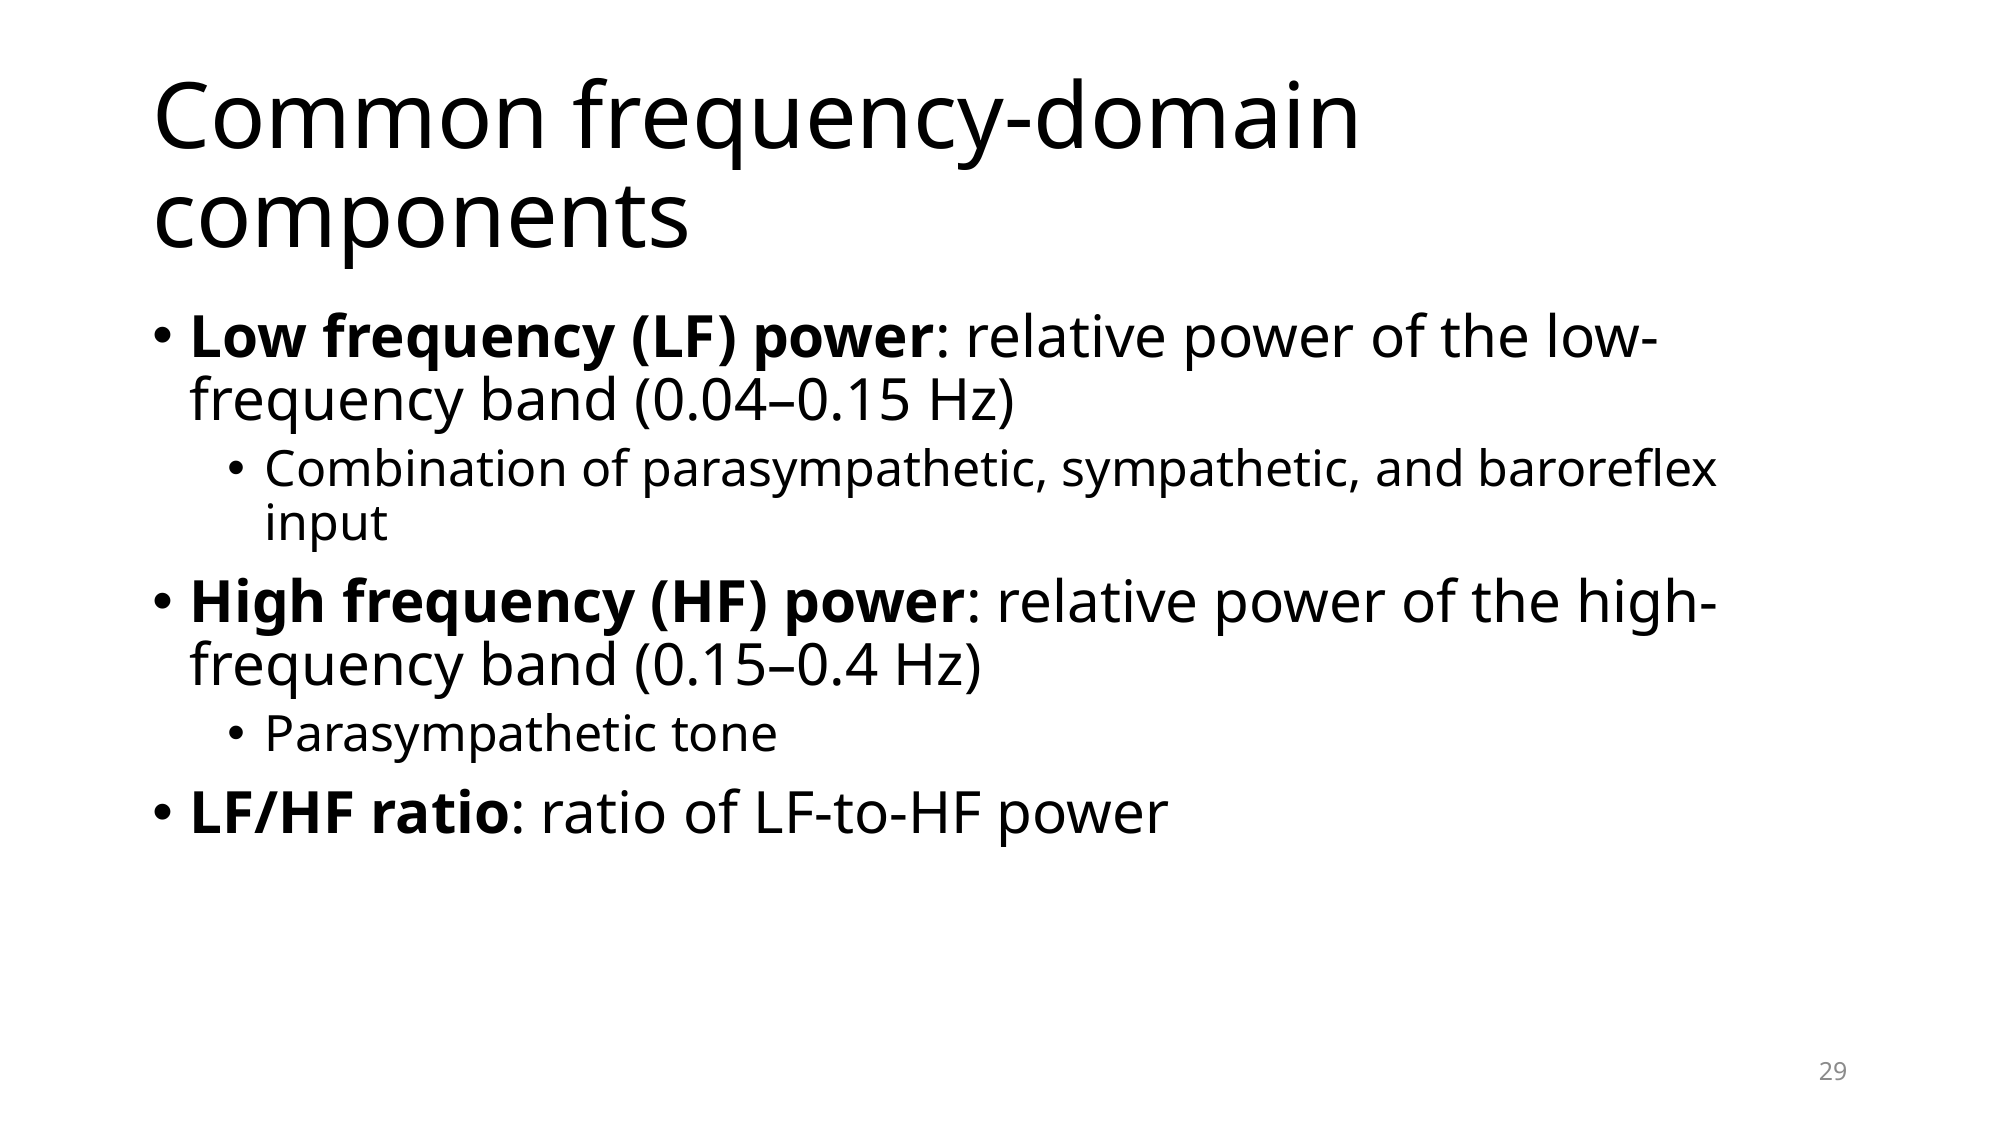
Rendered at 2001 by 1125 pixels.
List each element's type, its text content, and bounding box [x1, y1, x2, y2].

slide_number 29 [1412, 1042, 1863, 1103]
list Low frequency (LF) power: relative power of the low-frequency band (0.04–0.15 Hz) Combination of parasympathetic, sympathetic, and baroreflex input High frequency (HF) power: relative power of the high-frequency band (0.15–0.4 Hz) Parasympathetic tone LF/HF ratio: ratio of LF-to-HF power [137, 299, 1863, 1014]
title Common frequency-domain components [137, 59, 1863, 278]
